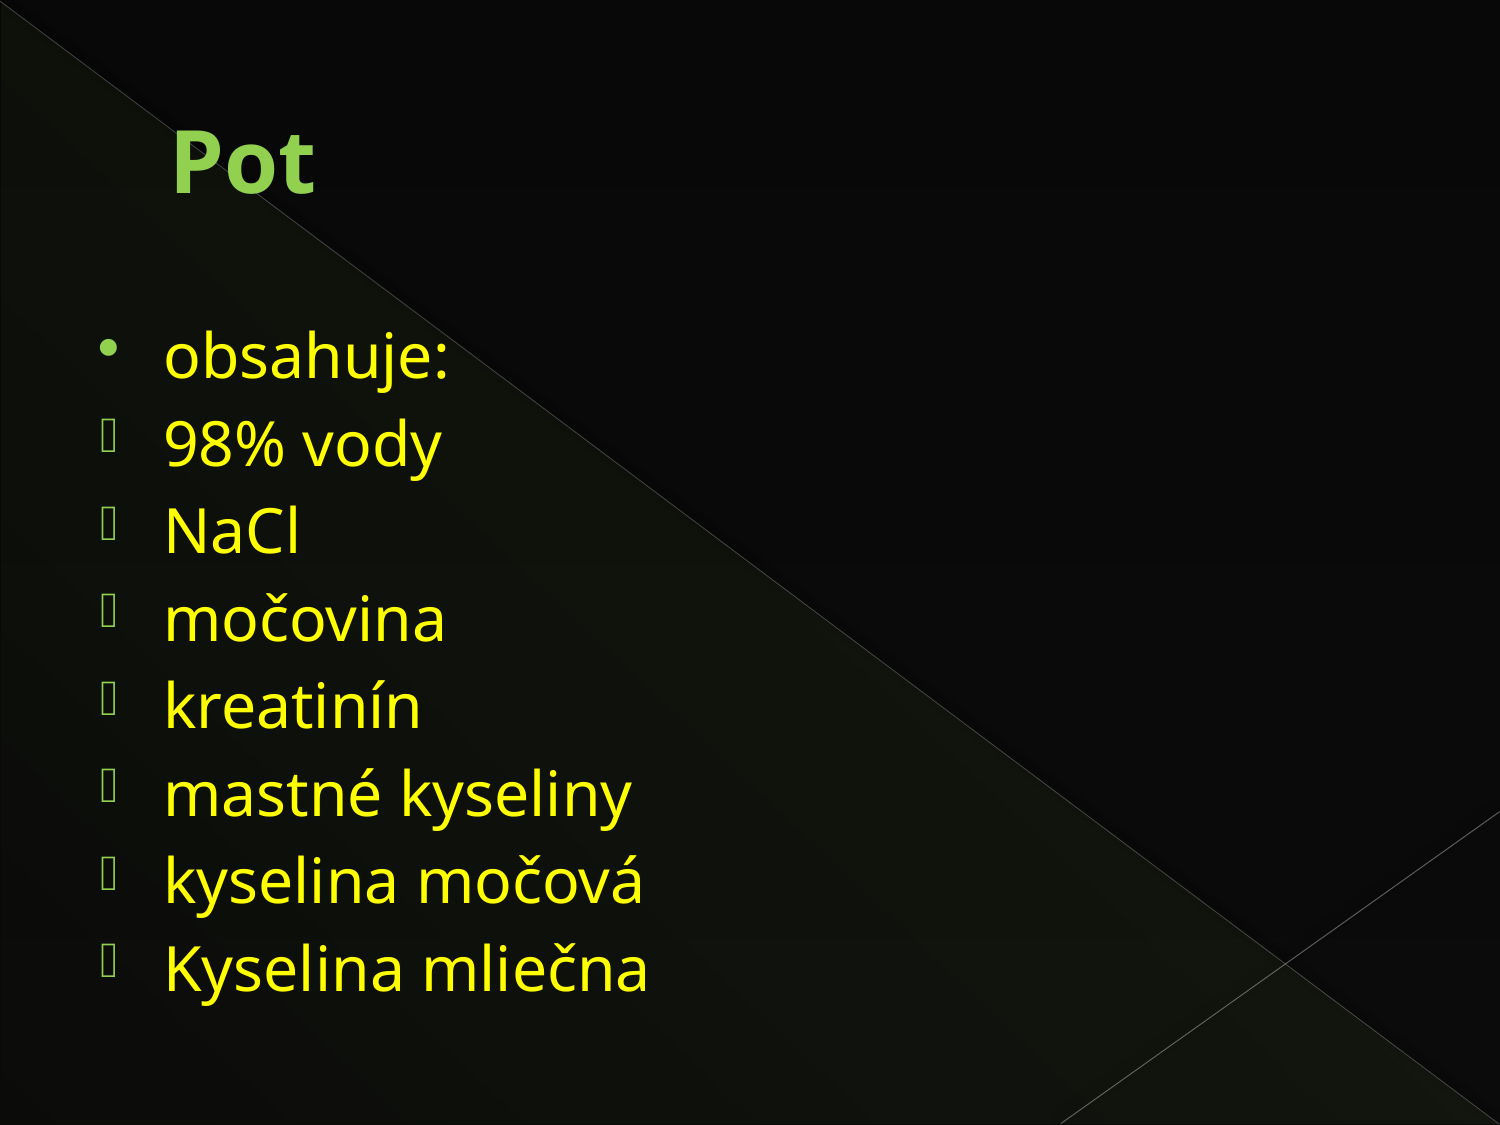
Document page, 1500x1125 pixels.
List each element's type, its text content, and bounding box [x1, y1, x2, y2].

title Pot [75, 43, 1425, 274]
list obsahuje: 98% vody NaCl močovina kreatinín mastné kyseliny kyselina močová Kyselina mliečna [75, 308, 1425, 1059]
